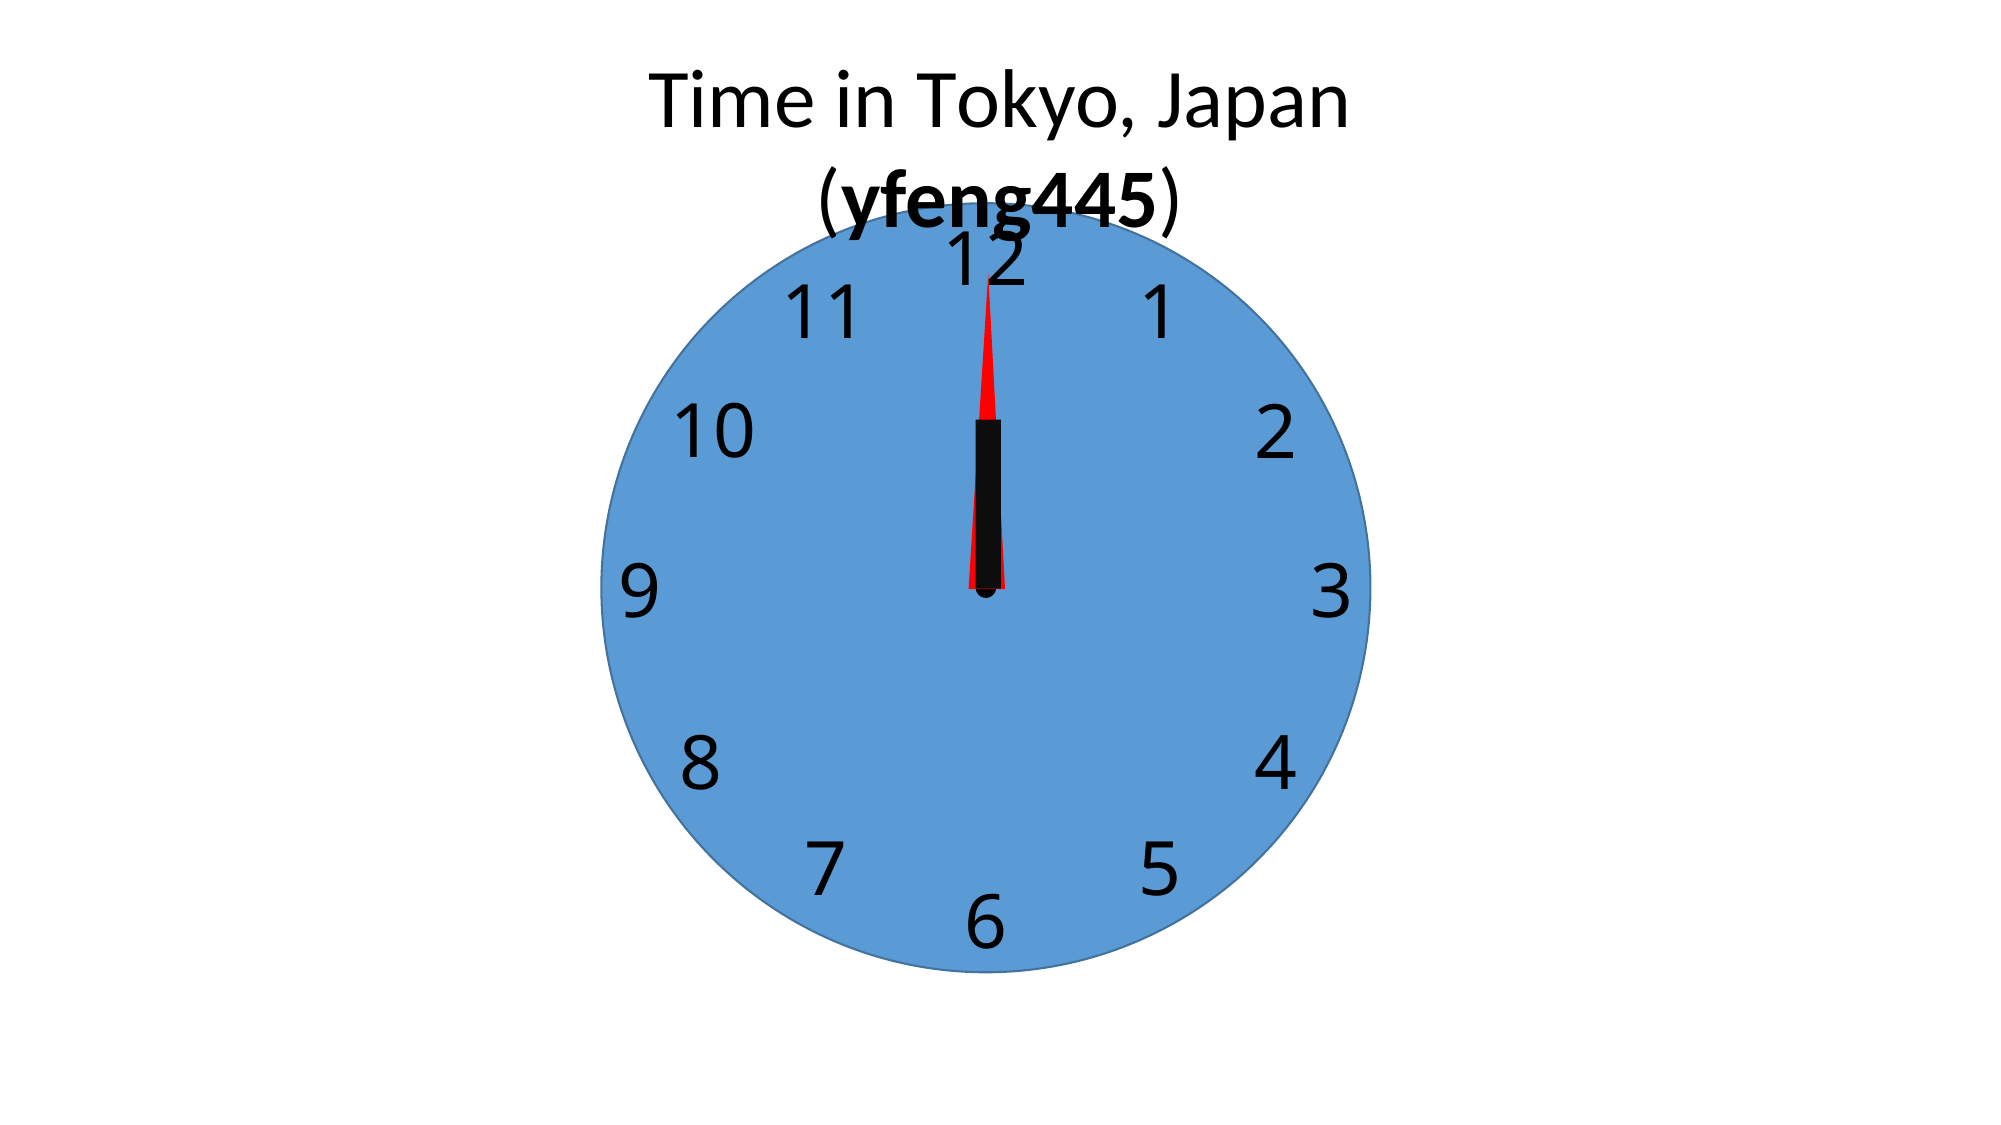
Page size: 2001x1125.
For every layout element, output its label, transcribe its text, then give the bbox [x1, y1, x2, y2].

text_box 12 [927, 252, 1044, 308]
text_box 8 [664, 707, 738, 812]
text_box 1 [1123, 256, 1196, 361]
text_box 5 [1123, 813, 1196, 918]
text_box Time in Tokyo, Japan (yfeng445) [453, 36, 1547, 252]
text_box 6 [949, 866, 1023, 971]
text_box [968, 273, 1005, 902]
text_box 11 [767, 256, 883, 361]
text_box 4 [1240, 707, 1313, 812]
text_box 9 [603, 534, 677, 640]
text_box 7 [789, 813, 863, 918]
text_box 10 [655, 375, 772, 481]
text_box 2 [1240, 376, 1313, 482]
text_box [603, 252, 1368, 974]
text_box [975, 419, 1001, 756]
text_box 3 [1295, 534, 1369, 640]
